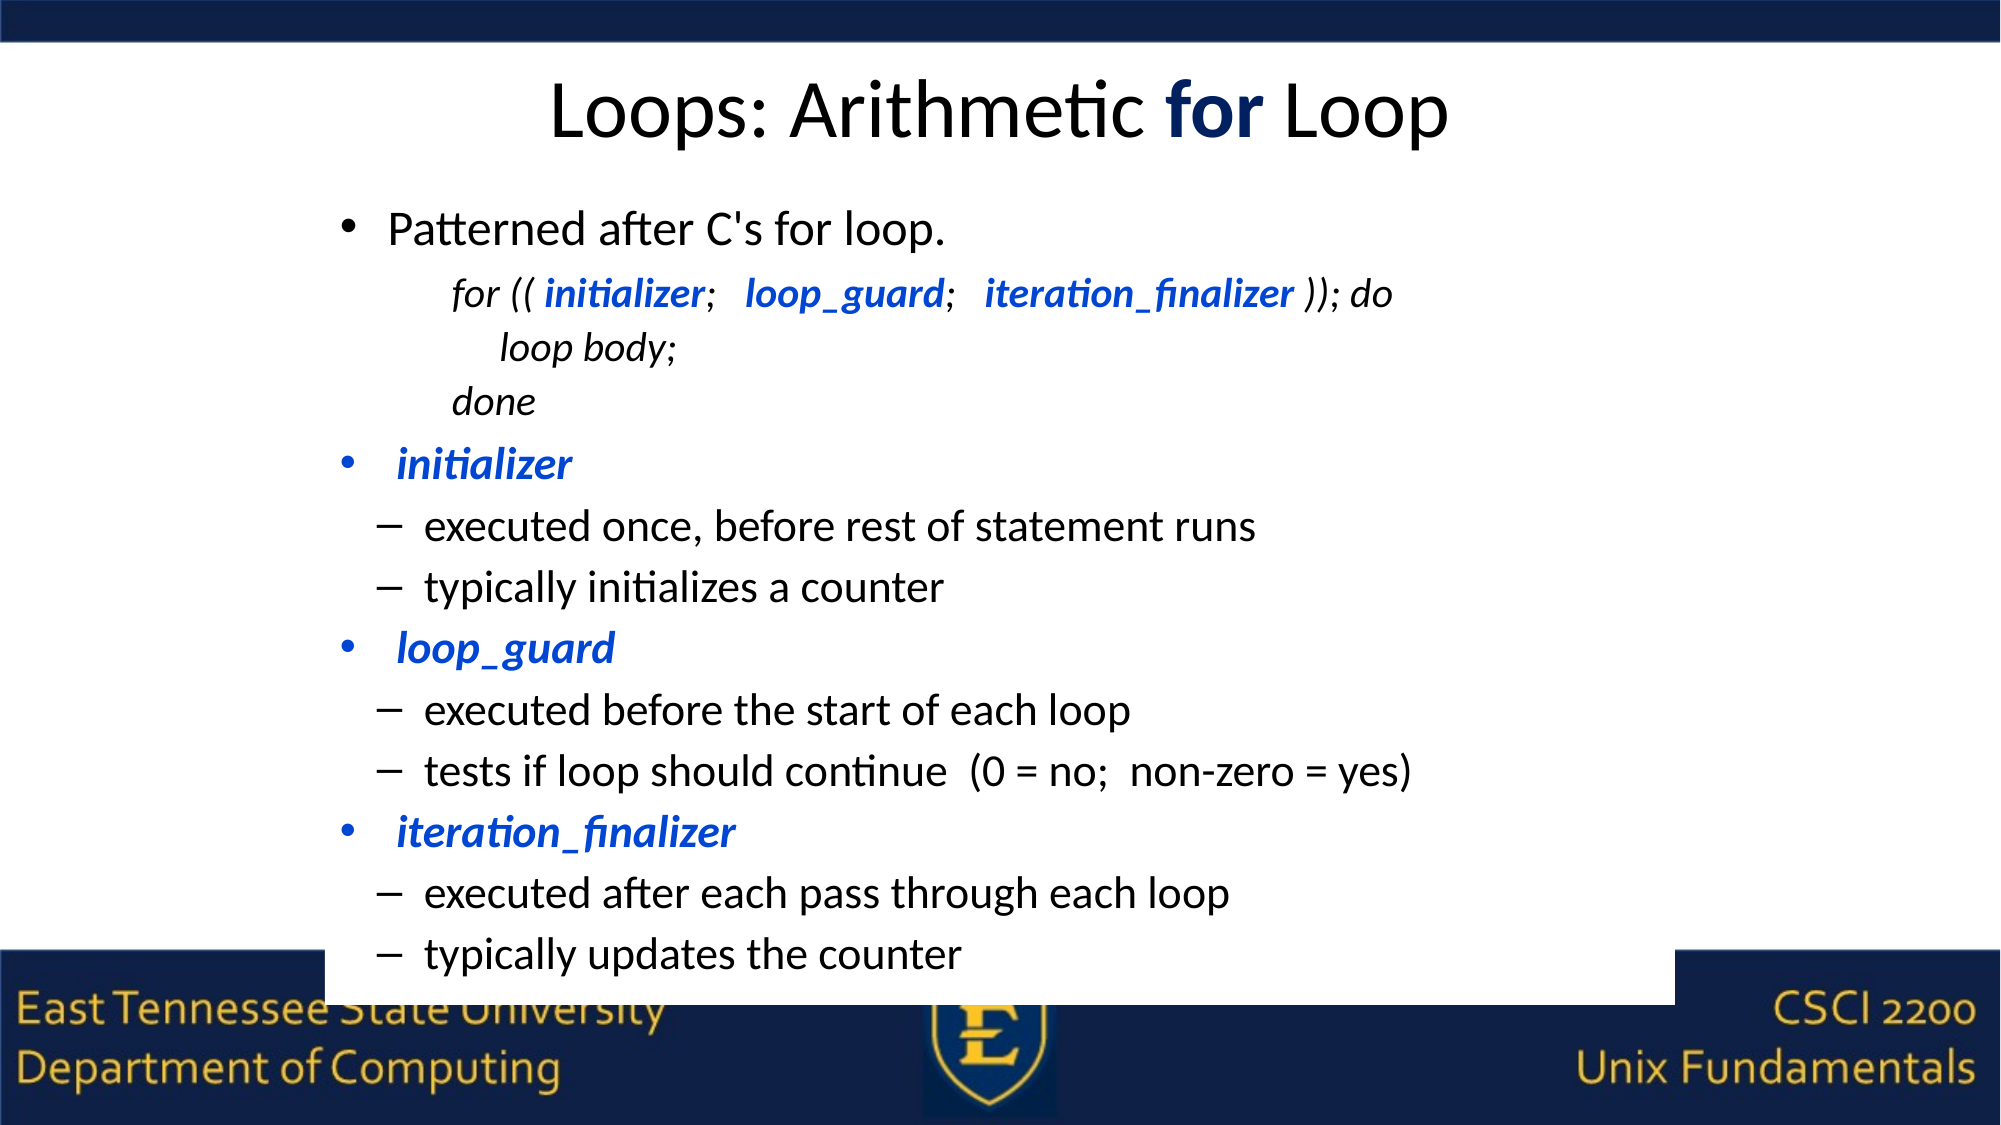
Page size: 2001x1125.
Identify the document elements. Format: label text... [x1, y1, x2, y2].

title Loops: Arithmetic for Loop [324, 45, 1675, 163]
list Patterned after C's for loop. for (( initializer; loop_guard; iteration_finalizer )); do loop body; done initializer executed once, before rest of statement runs typically initializes a counter loop_guard executed before the start of each loop tests if loop should continue (0 = no; non-zero = yes) iteration_finalizer executed after each pass through each loop typically updates the counter [324, 187, 1675, 1005]
picture [0, 0, 2001, 1125]
